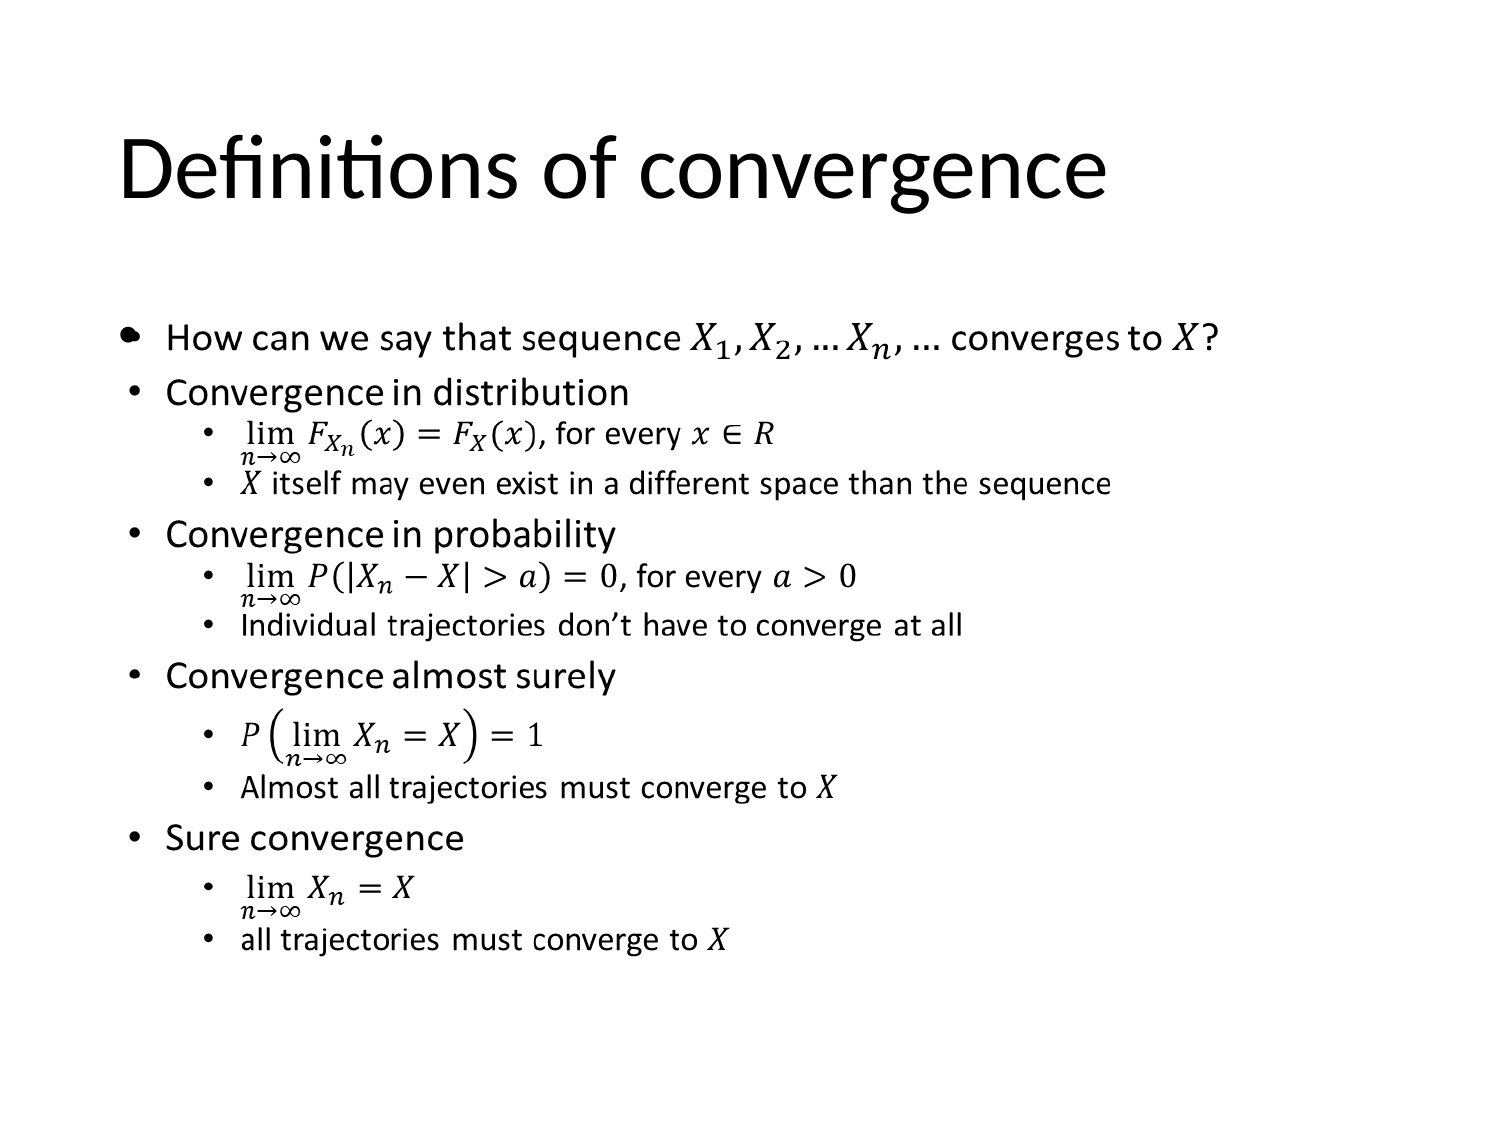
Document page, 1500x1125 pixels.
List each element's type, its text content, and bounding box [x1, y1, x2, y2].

list [103, 299, 1397, 1014]
title Definitions of convergence [103, 59, 1397, 278]
